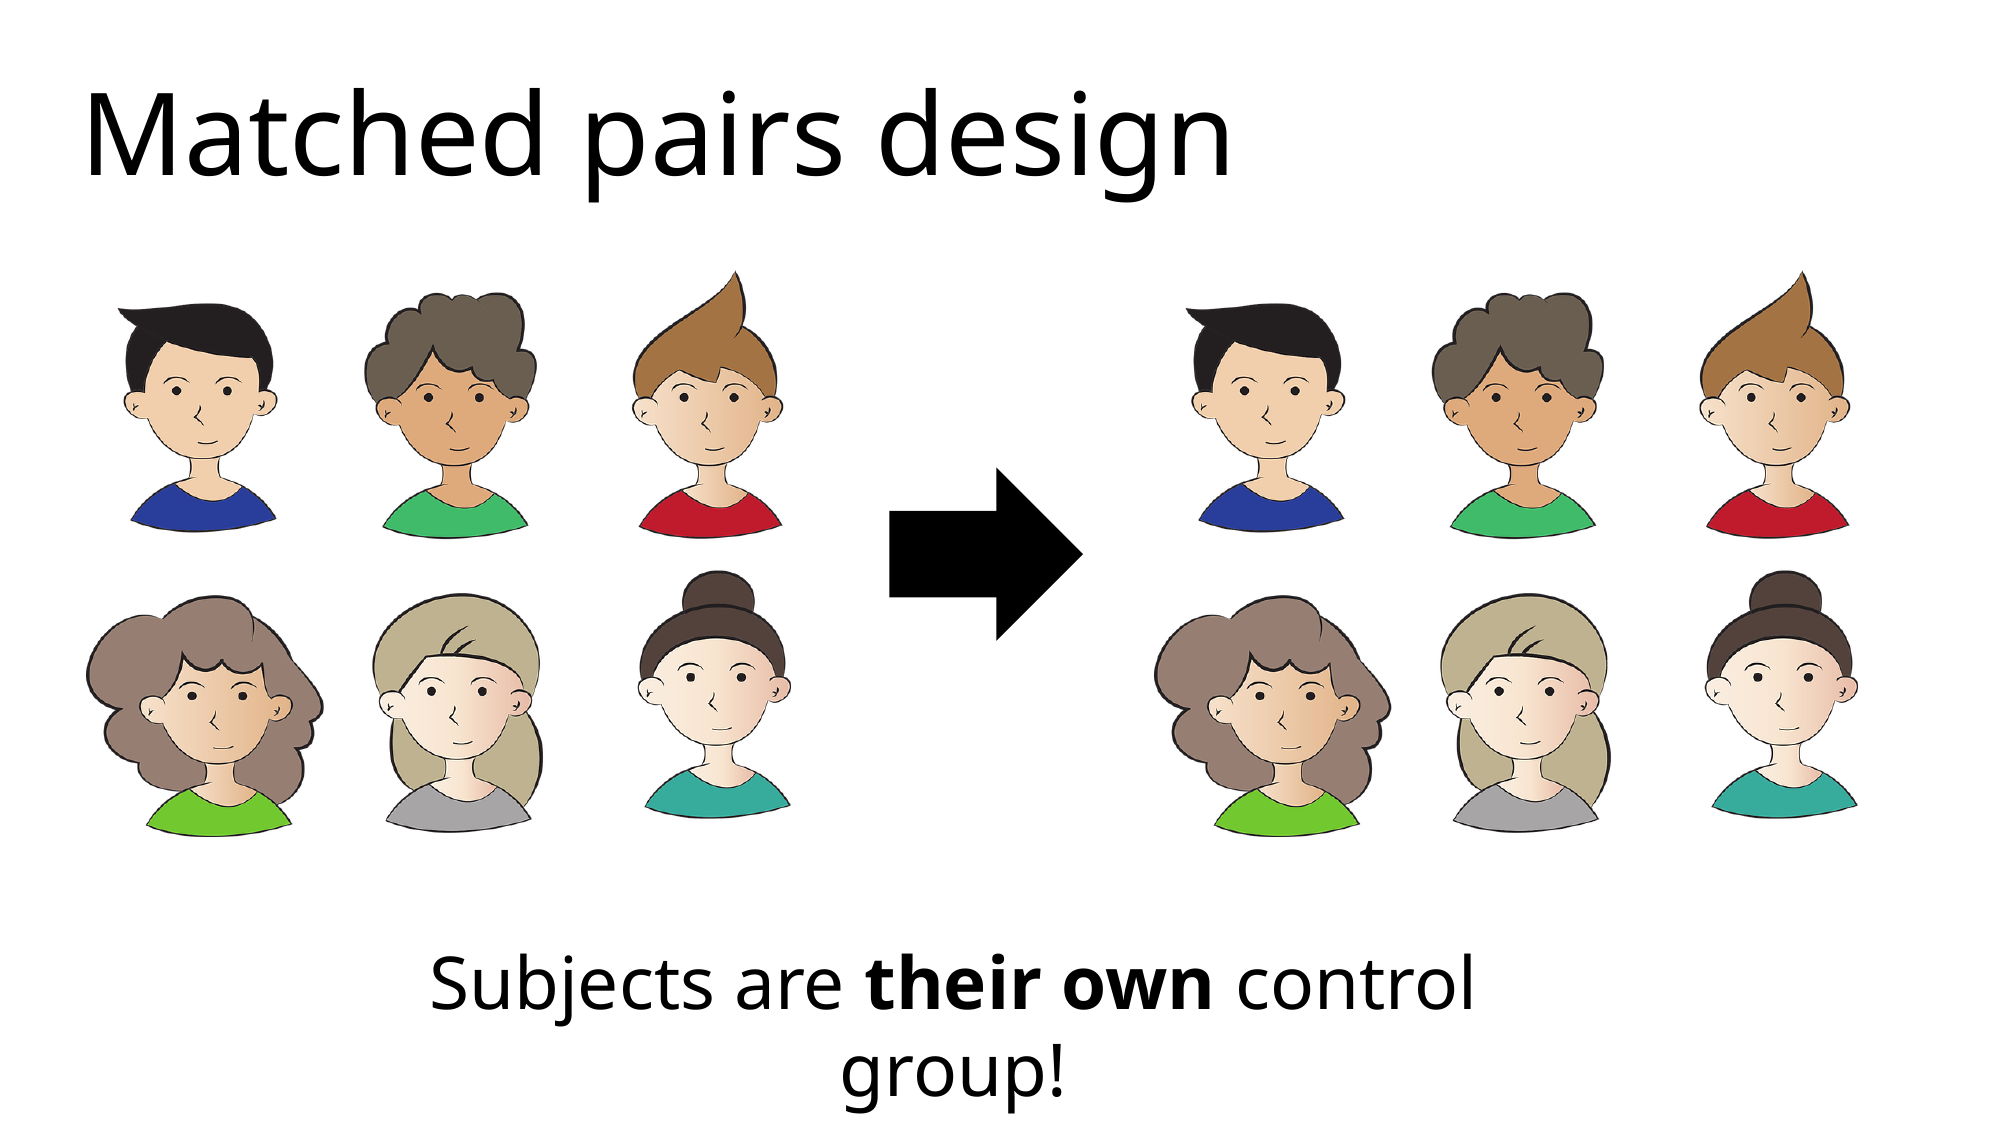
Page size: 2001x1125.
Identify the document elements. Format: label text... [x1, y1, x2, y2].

picture [1154, 270, 1858, 838]
text_box Matched pairs design [65, 53, 1369, 206]
text_box [888, 464, 1085, 644]
text_box Subjects are their own control group! [339, 929, 1567, 1119]
picture [86, 270, 791, 838]
